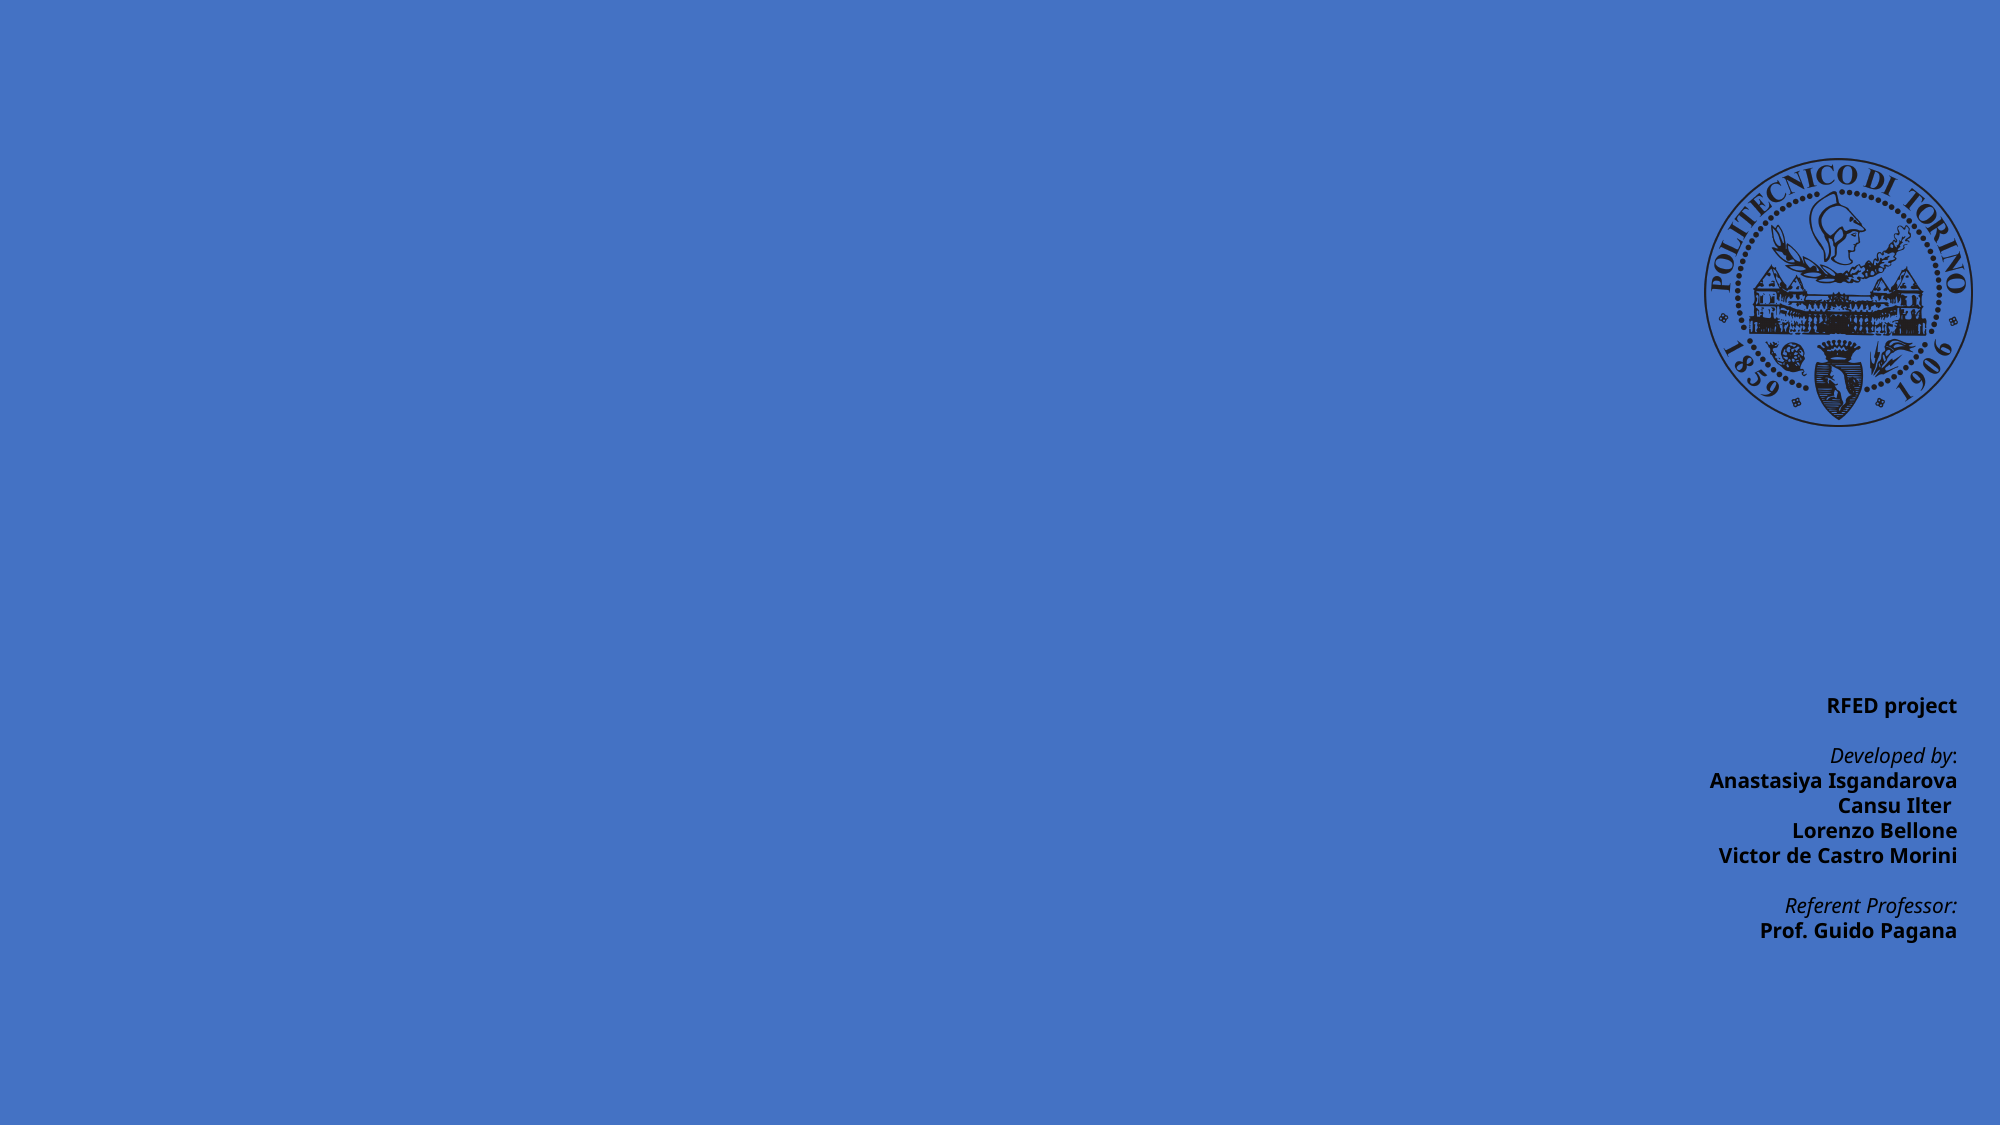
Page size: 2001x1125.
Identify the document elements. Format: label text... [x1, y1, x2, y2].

picture [1704, 158, 1973, 427]
text_box RFED project Developed by: Anastasiya Isgandarova Cansu Ilter Lorenzo Bellone Victor de Castro Morini Referent Professor:​ Prof. Guido Pagana​ [1612, 685, 1973, 951]
